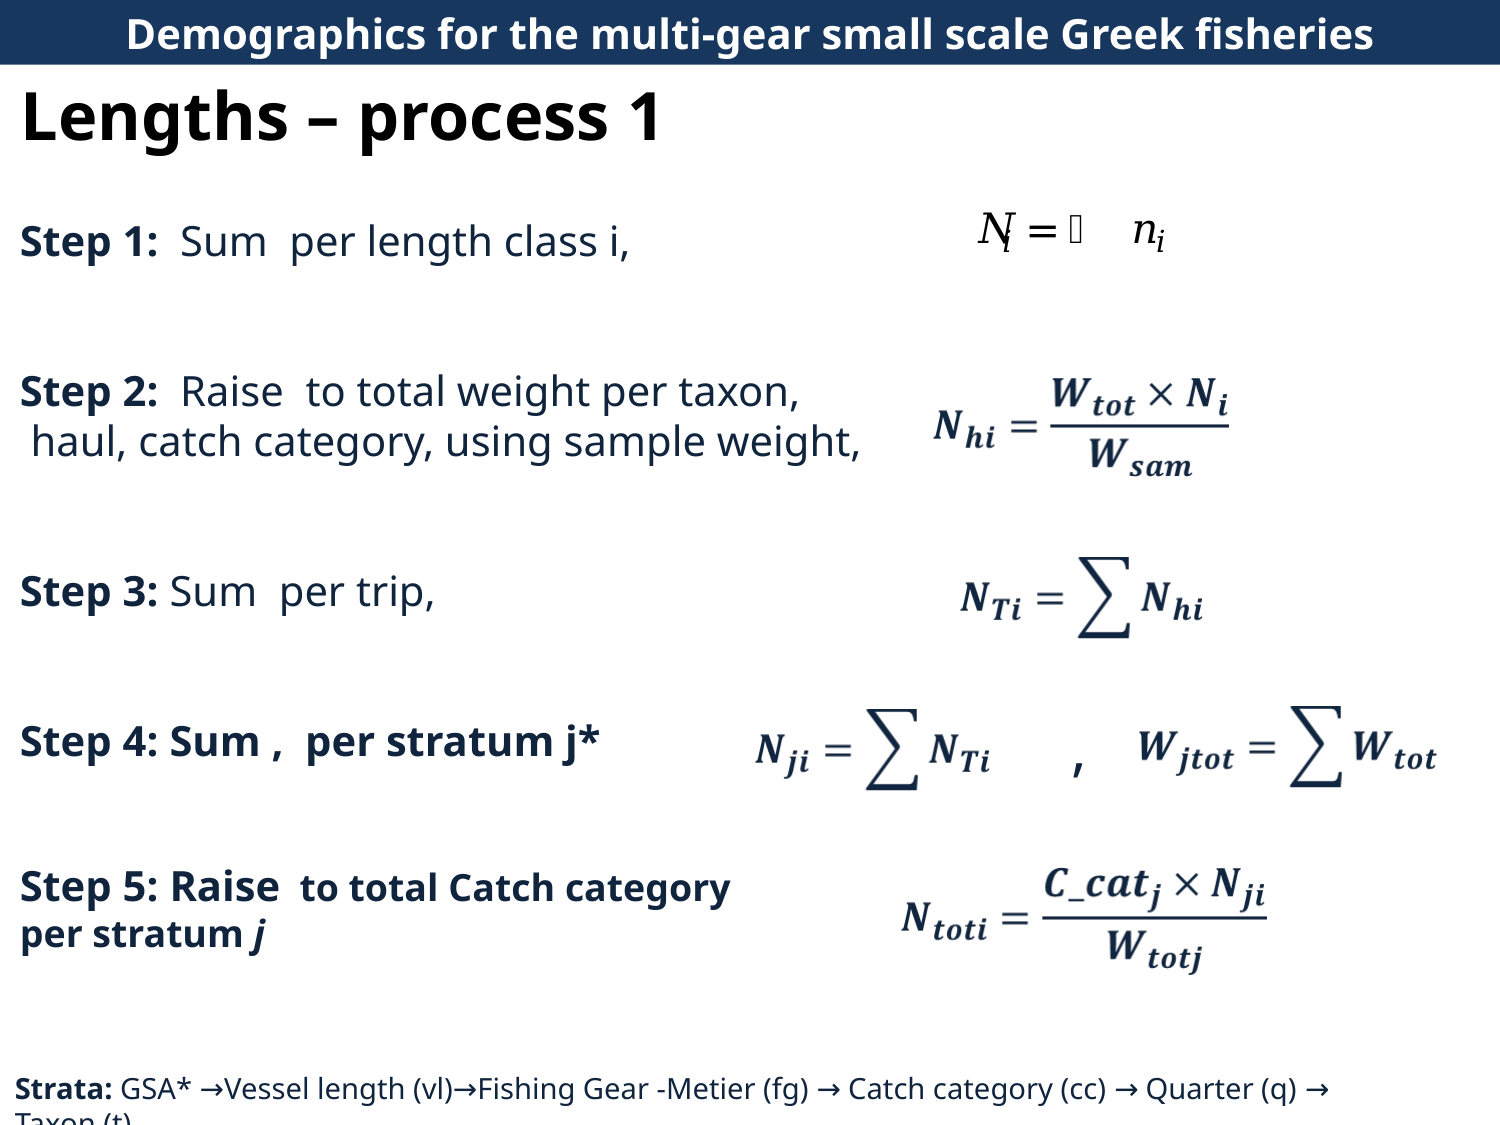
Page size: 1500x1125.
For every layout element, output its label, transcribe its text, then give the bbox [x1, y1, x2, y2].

text_box , [1057, 704, 1111, 790]
text_box Lengths – process 1 [5, 66, 1353, 161]
picture [754, 708, 990, 792]
picture [932, 377, 1229, 477]
text_box [0, 0, 1500, 75]
picture [1139, 705, 1438, 789]
picture [937, 185, 1176, 323]
text_box Strata: GSA* →Vessel length (vl)→Fishing Gear -Metier (fg) → Catch category (cc) → Quarter (q) → Taxon (t) [0, 1063, 1406, 1125]
picture [960, 556, 1203, 640]
picture [900, 867, 1267, 975]
